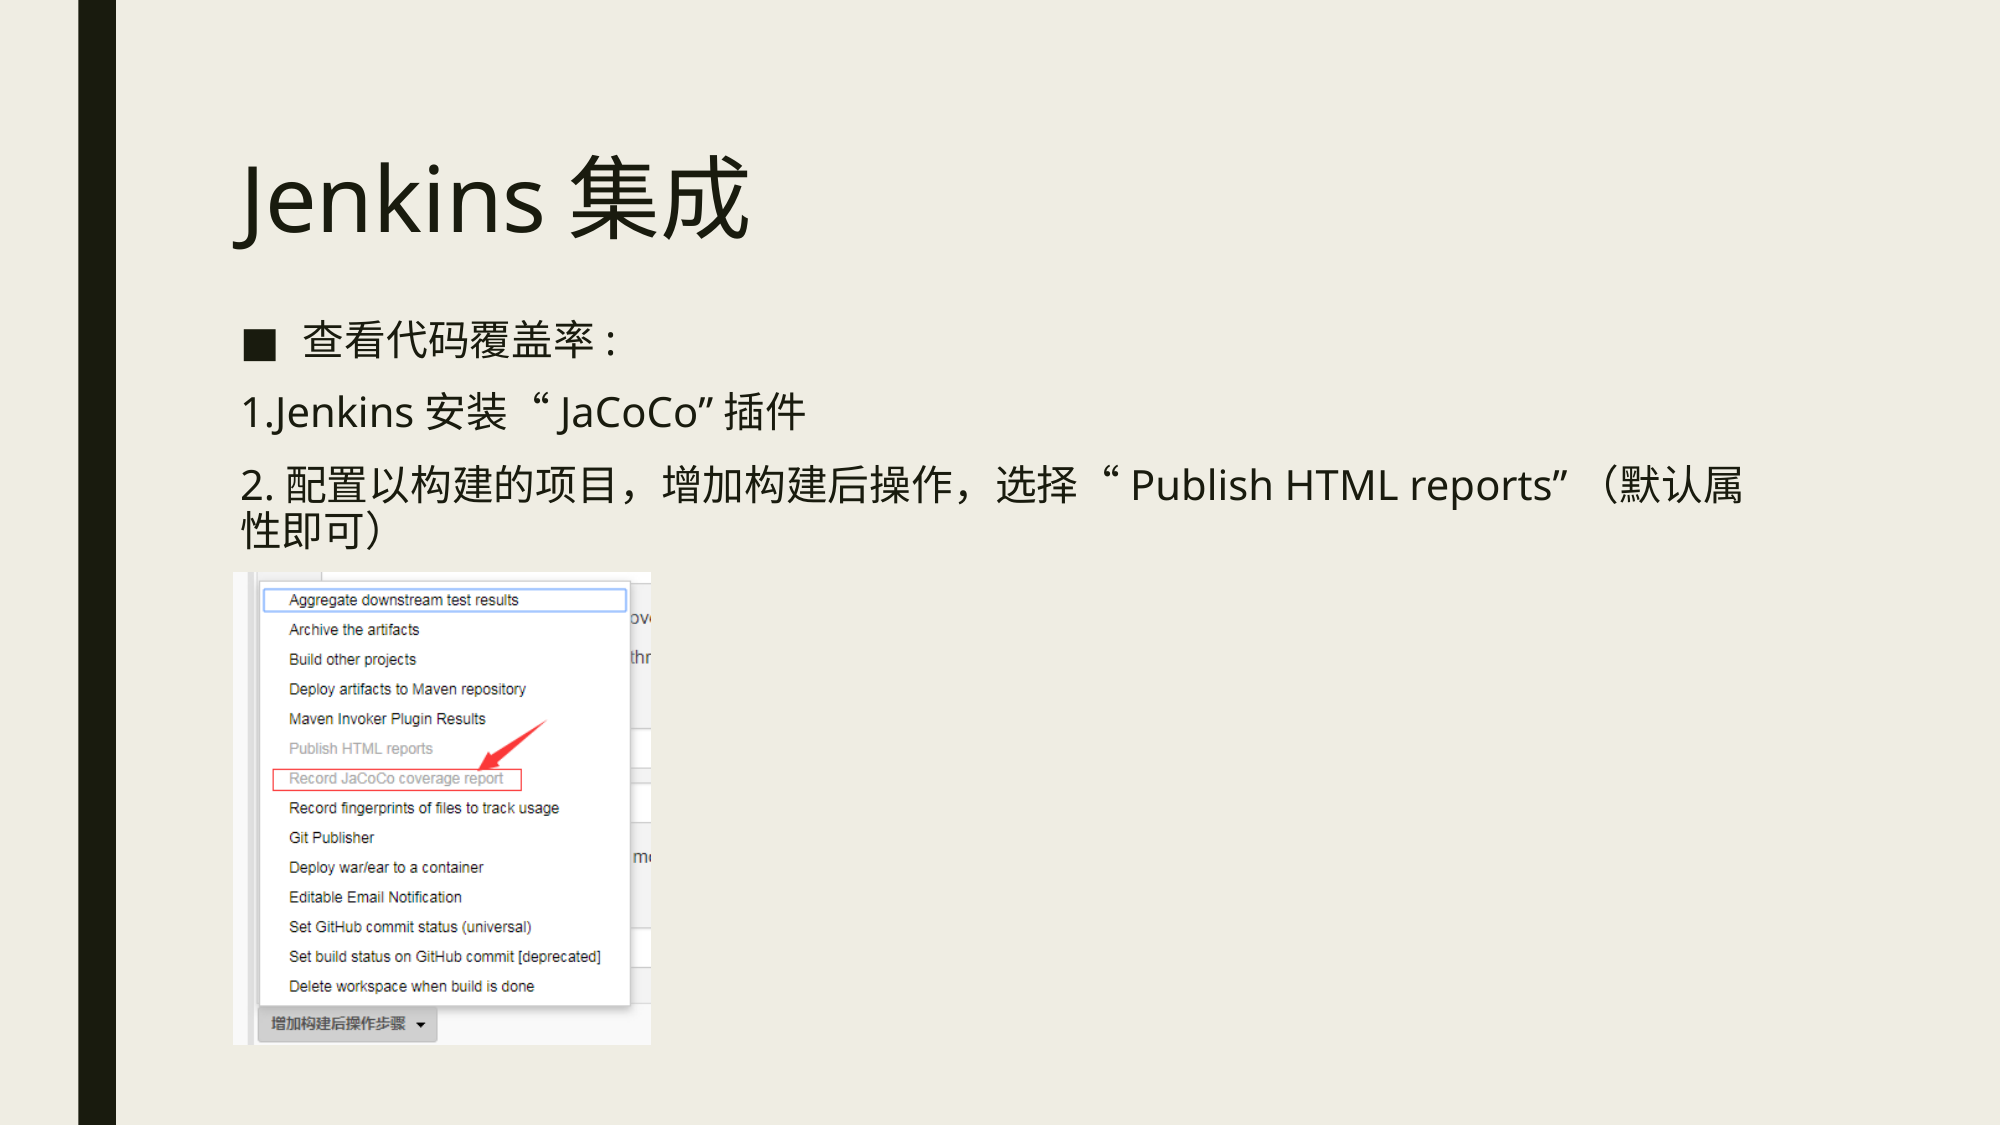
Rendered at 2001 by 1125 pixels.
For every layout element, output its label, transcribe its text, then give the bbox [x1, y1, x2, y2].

picture [233, 571, 651, 1045]
title Jenkins集成 [225, 146, 1800, 310]
list 查看代码覆盖率: 1.Jenkins安装“JaCoCo”插件 2.配置以构建的项目，增加构建后操作，选择“Publish HTML reports”（默认属性即可） [225, 310, 1800, 963]
